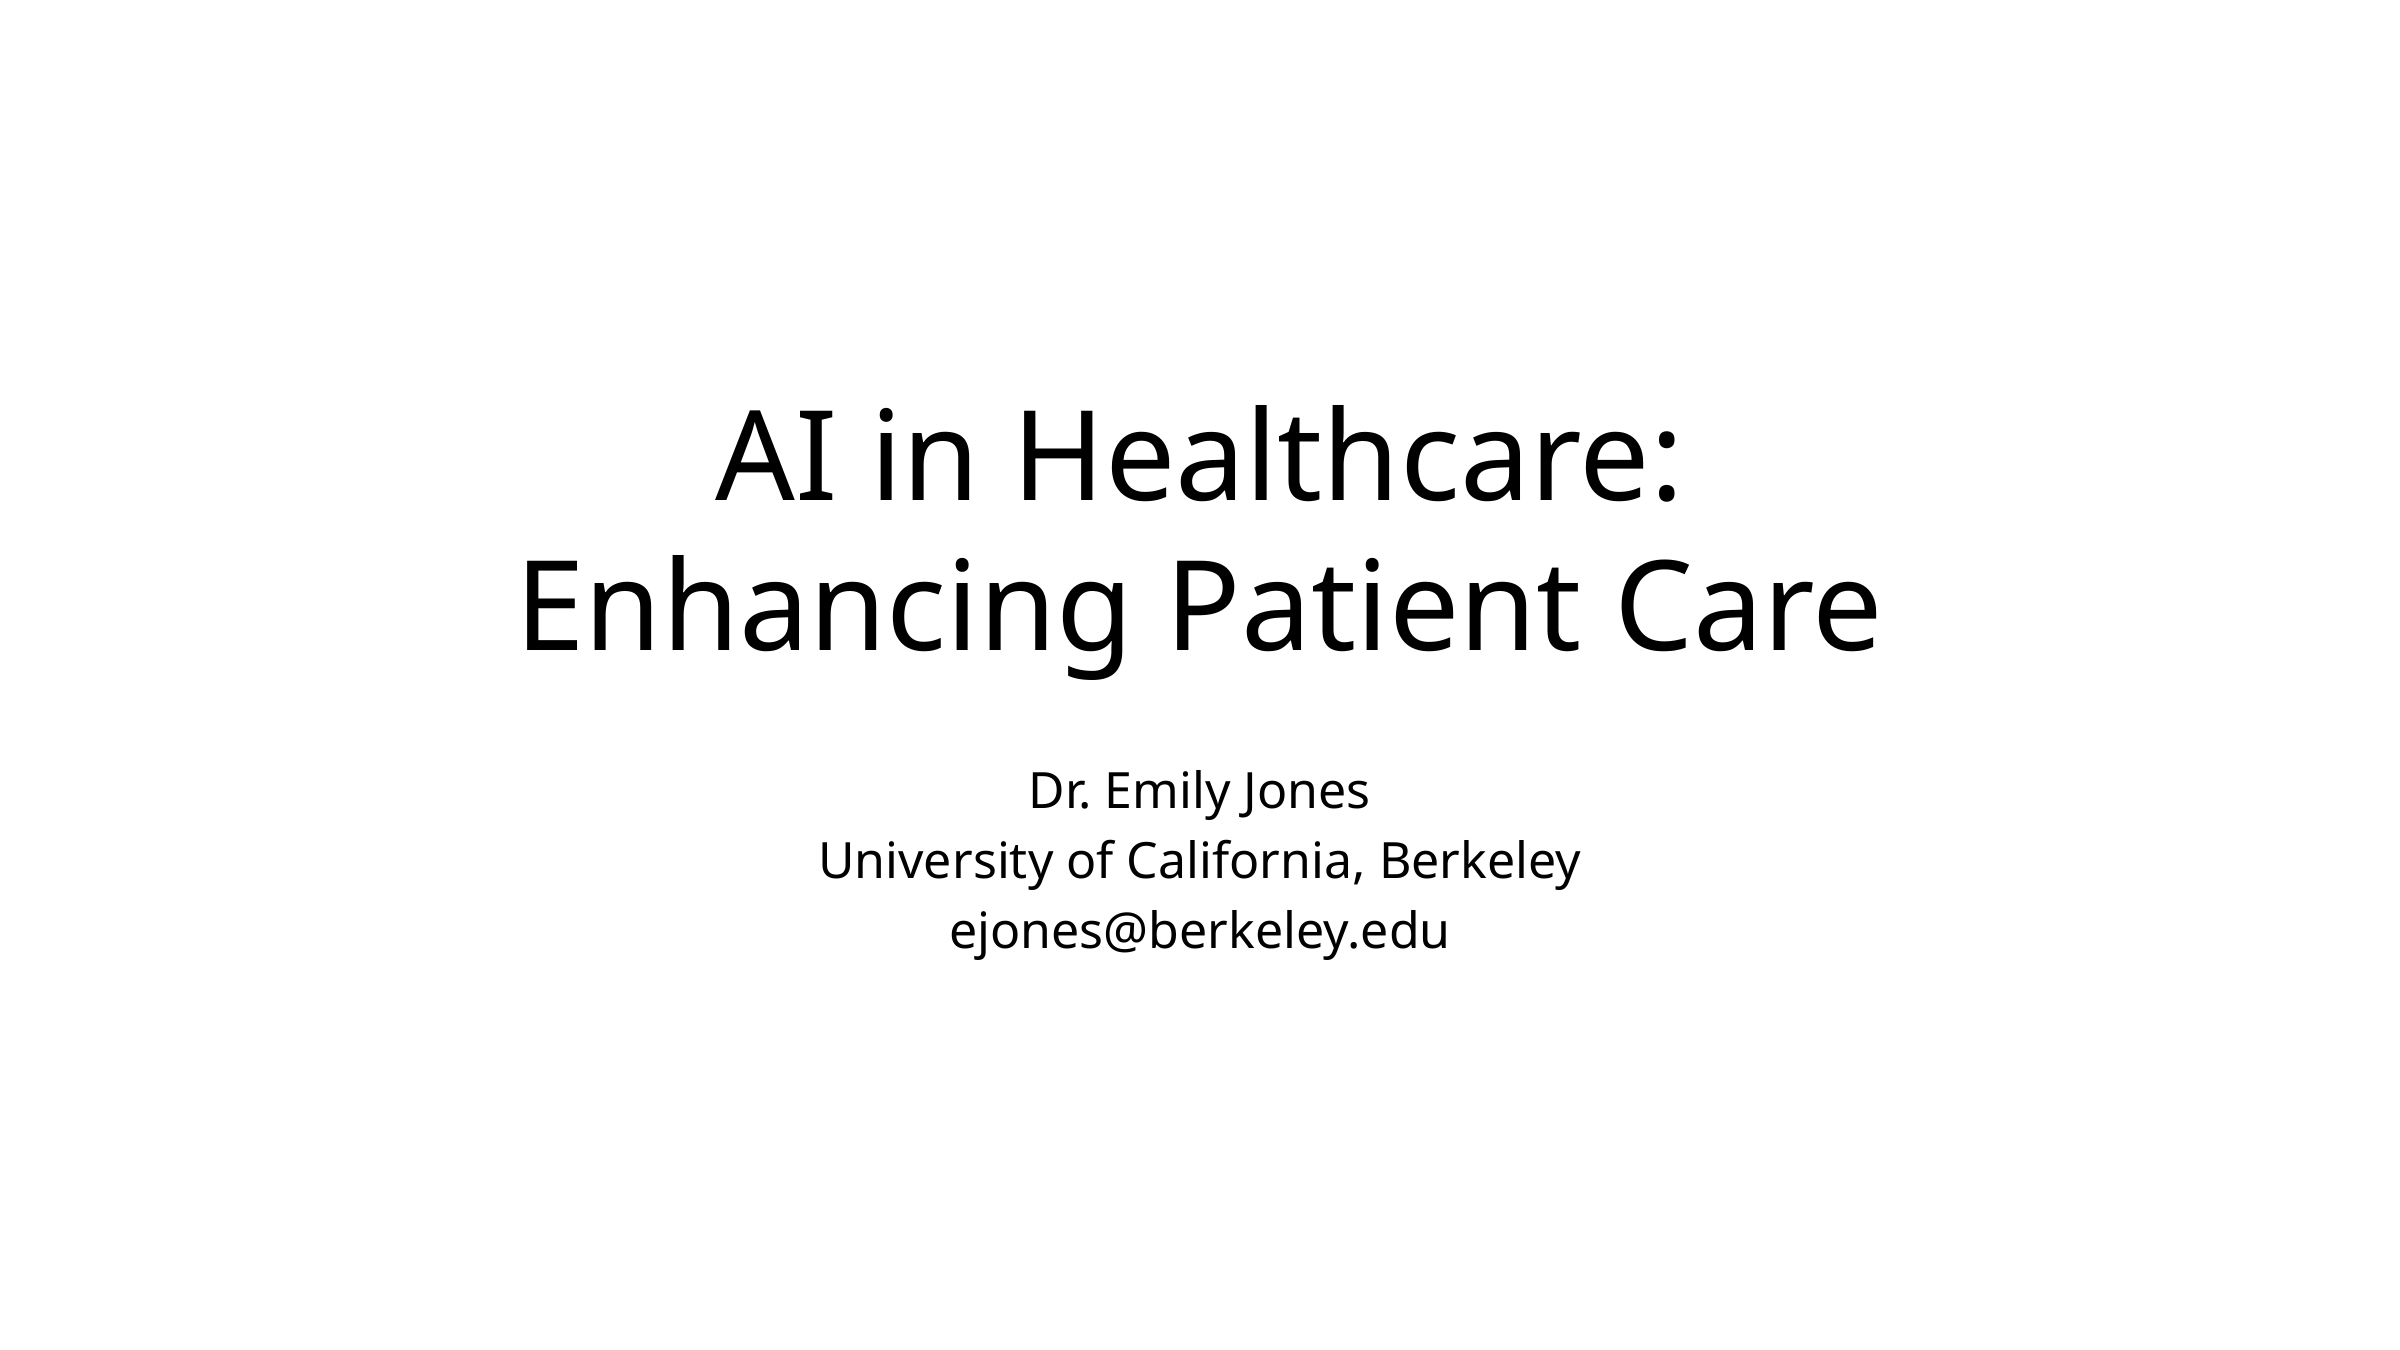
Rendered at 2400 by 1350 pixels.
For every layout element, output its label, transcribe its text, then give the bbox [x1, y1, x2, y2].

subtitle Dr. Emily Jones University of California, Berkeley ejones@berkeley.edu [450, 750, 1950, 1023]
title AI in Healthcare: Enhancing Patient Care [450, 329, 1950, 721]
